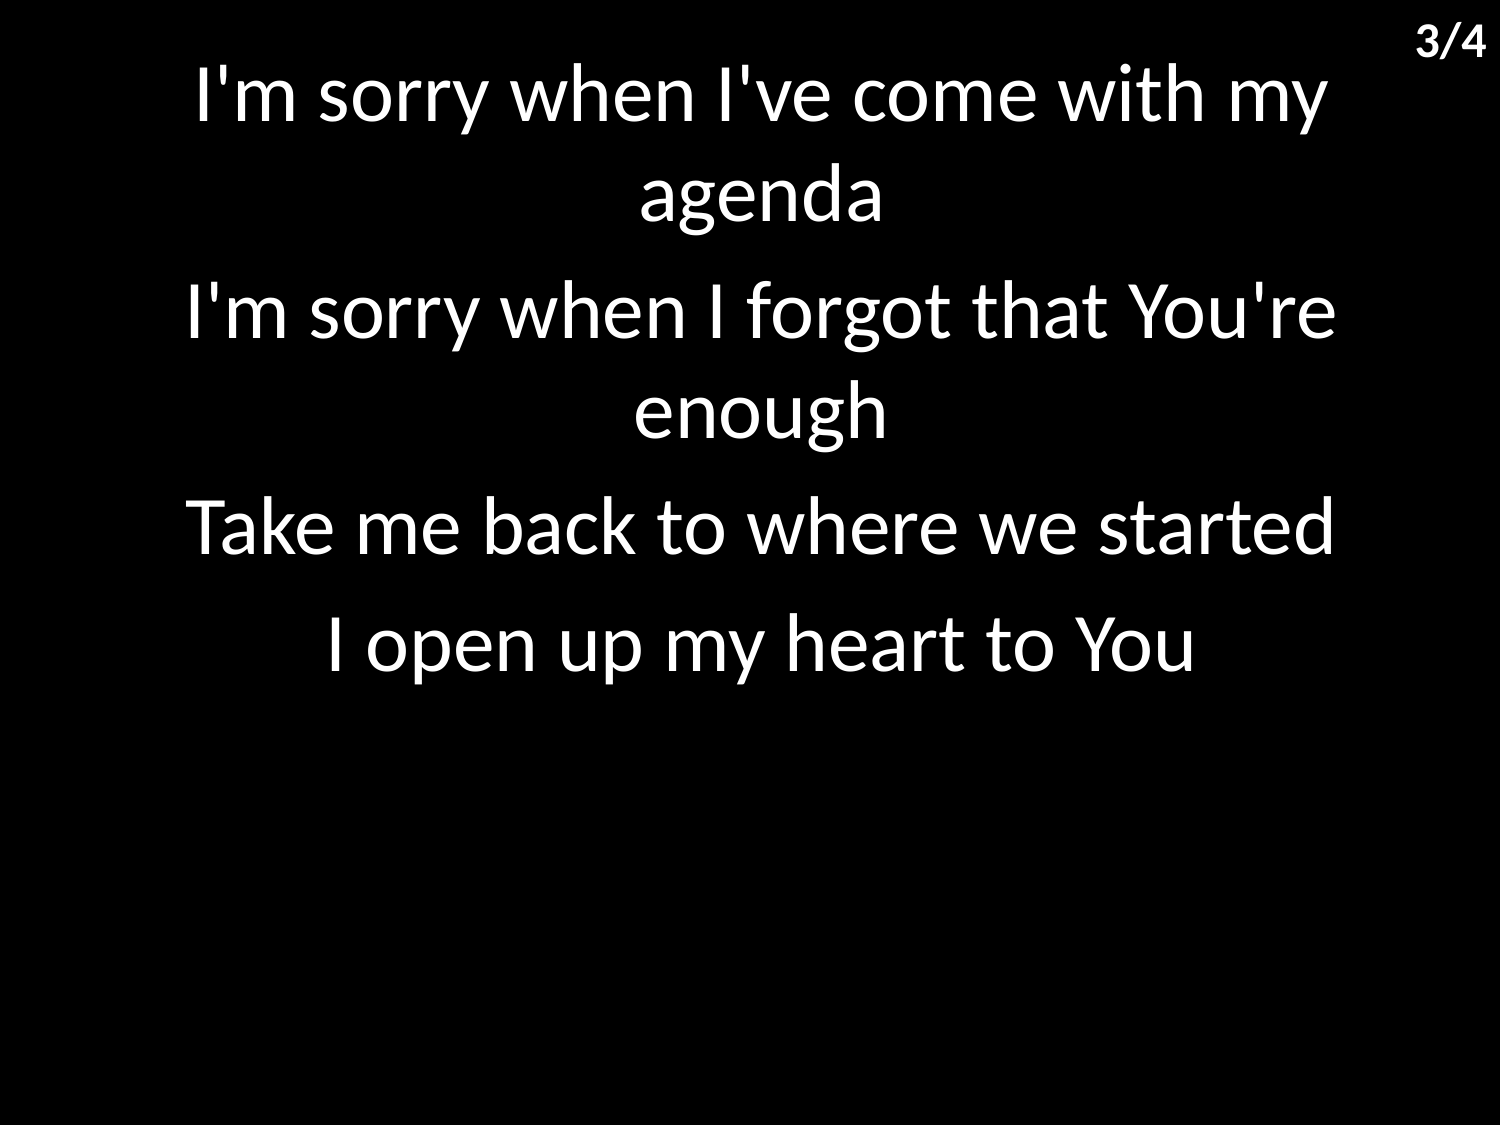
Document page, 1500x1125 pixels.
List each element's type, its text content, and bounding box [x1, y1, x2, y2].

text_box 3/4 [1399, 0, 1500, 75]
subtitle I'm sorry when I've come with my agenda I'm sorry when I forgot that You're enough Take me back to where we started I open up my heart to You [53, 30, 1471, 1094]
